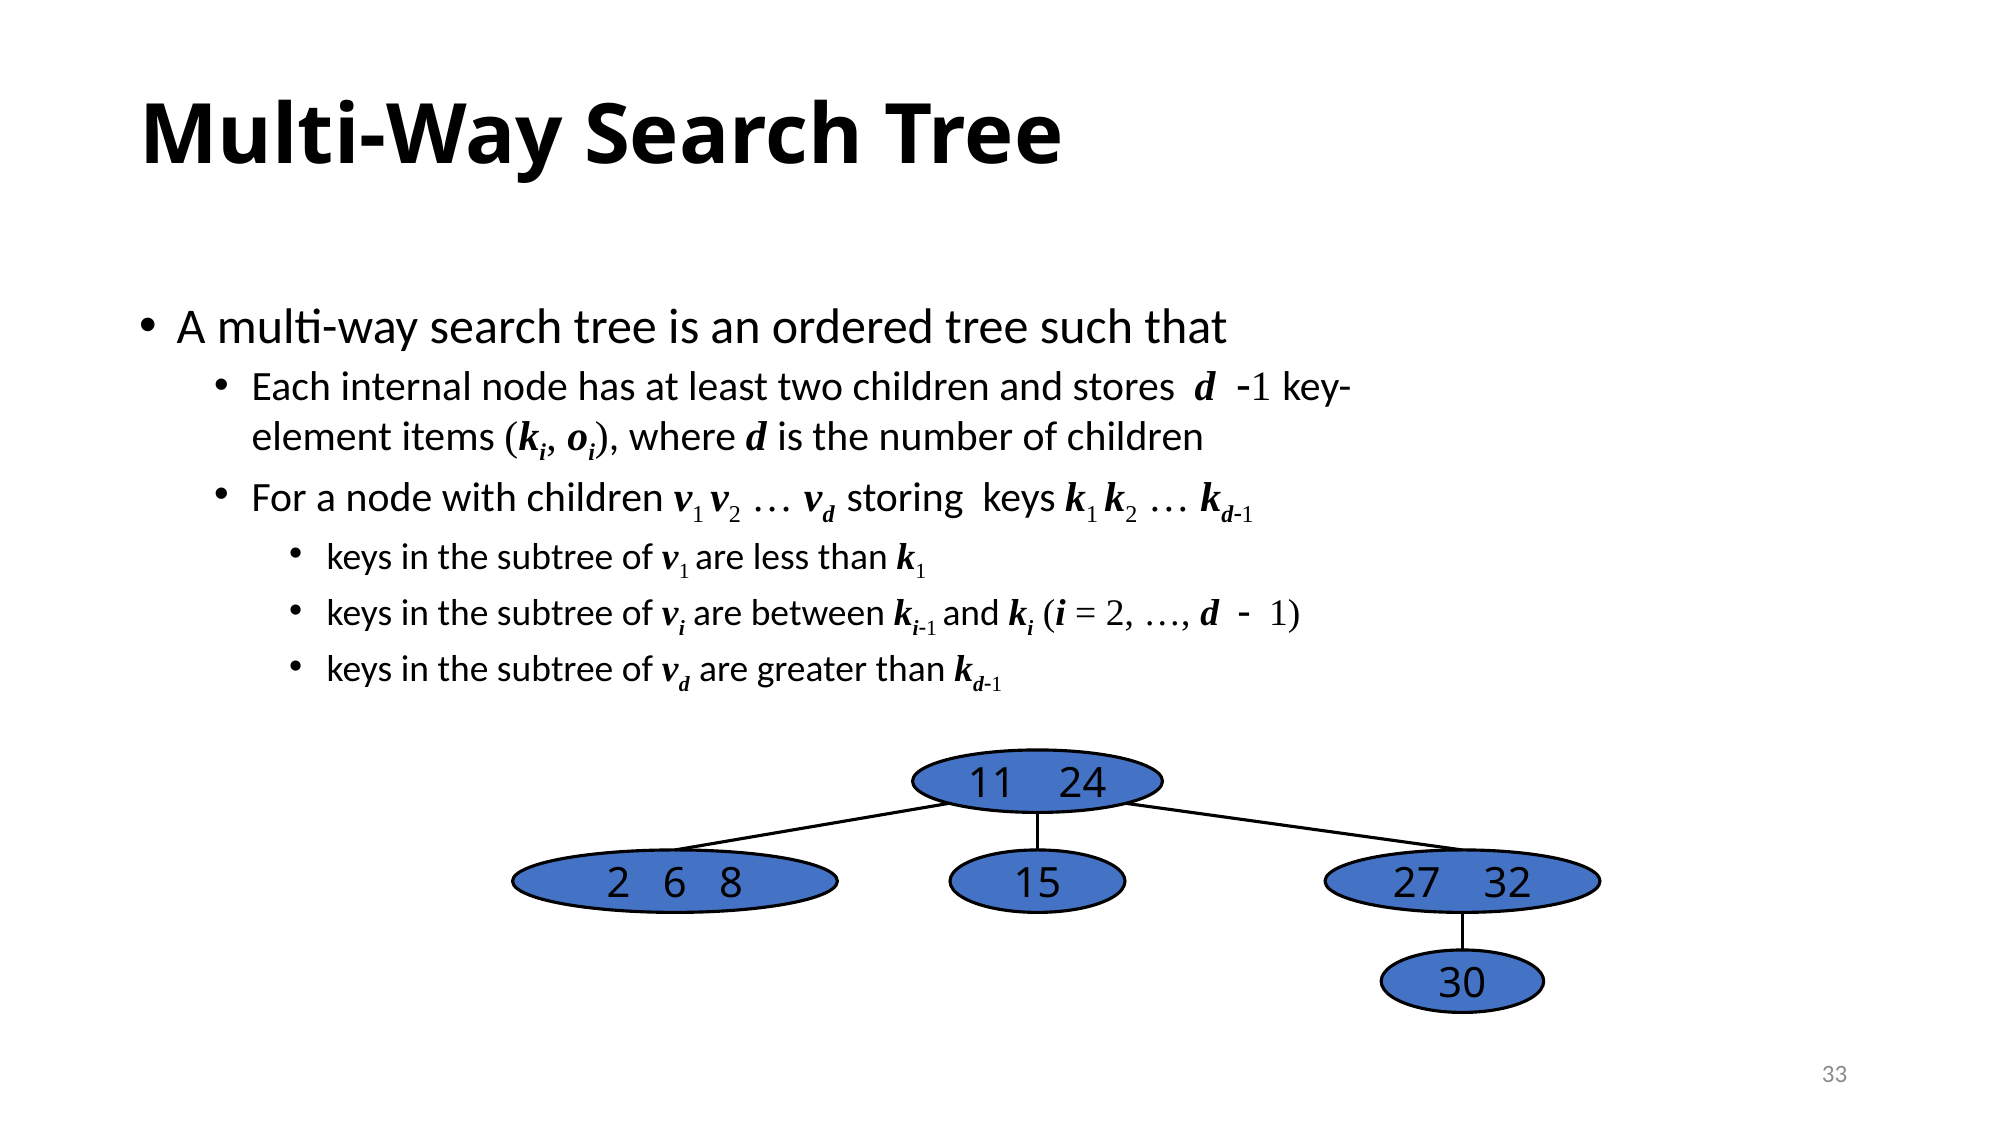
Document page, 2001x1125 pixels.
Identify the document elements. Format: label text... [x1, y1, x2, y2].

slide_number 33 [1412, 1042, 1863, 1103]
text_box 11 24 [912, 749, 1163, 813]
text_box 27 32 [1325, 849, 1601, 913]
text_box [674, 804, 950, 849]
list A multi-way search tree is an ordered tree such that Each internal node has at least two children and stores d -1 key-element items (ki, oi), where d is the number of children For a node with children v1 v2 … vd storing keys k1 k2 … kd-1 keys in the subtree of v1 are less than k1 keys in the subtree of vi are between ki-1 and ki (i = 2, …, d - 1) keys in the subtree of vd are greater than kd-1 [124, 292, 1450, 743]
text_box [1125, 804, 1463, 849]
text_box 2 6 8 [512, 849, 838, 913]
title Multi-Way Search Tree [124, 42, 1350, 230]
text_box 30 [1381, 949, 1544, 1013]
text_box 15 [950, 849, 1126, 913]
